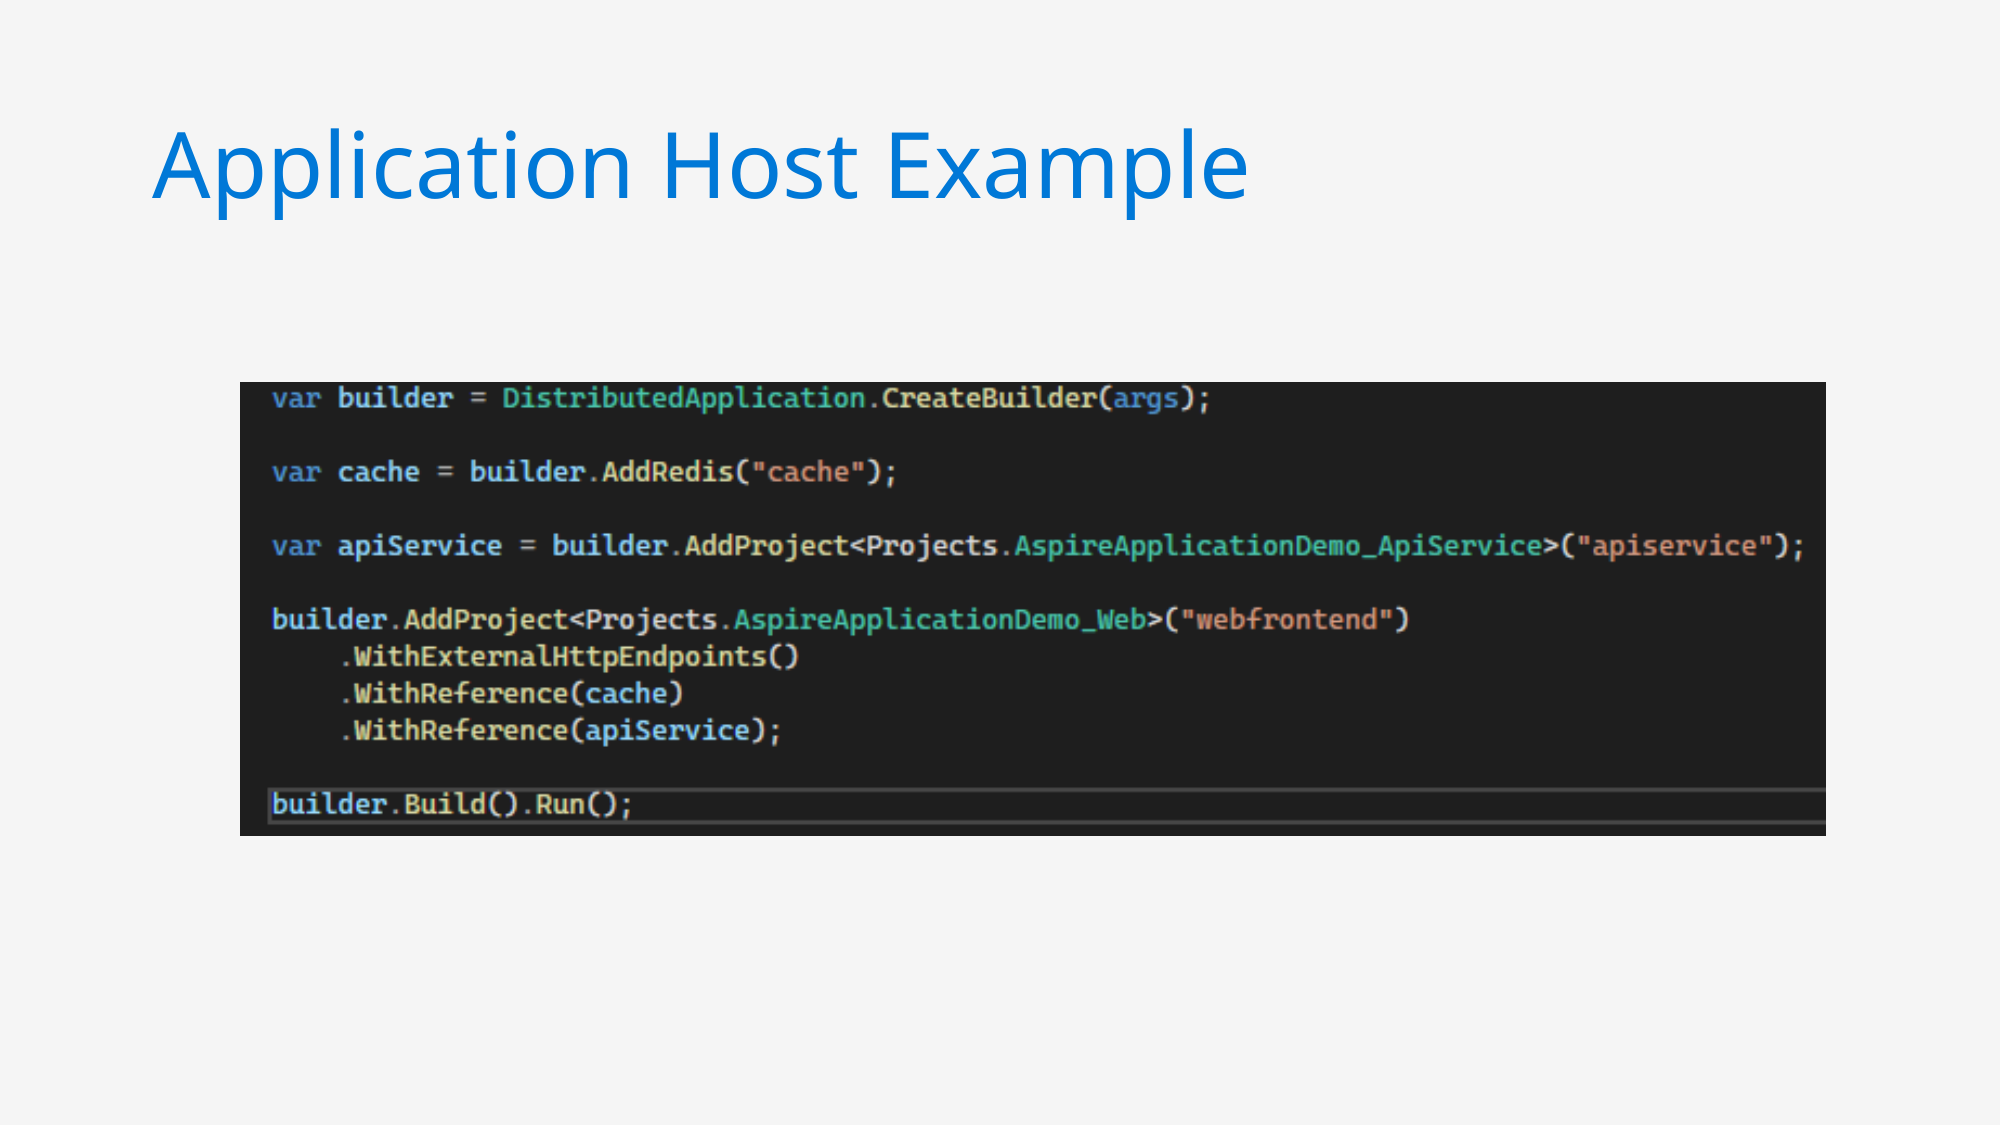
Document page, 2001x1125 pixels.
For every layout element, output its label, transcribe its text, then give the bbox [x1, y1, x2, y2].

title Application Host Example [137, 59, 1863, 278]
picture [239, 382, 1826, 836]
